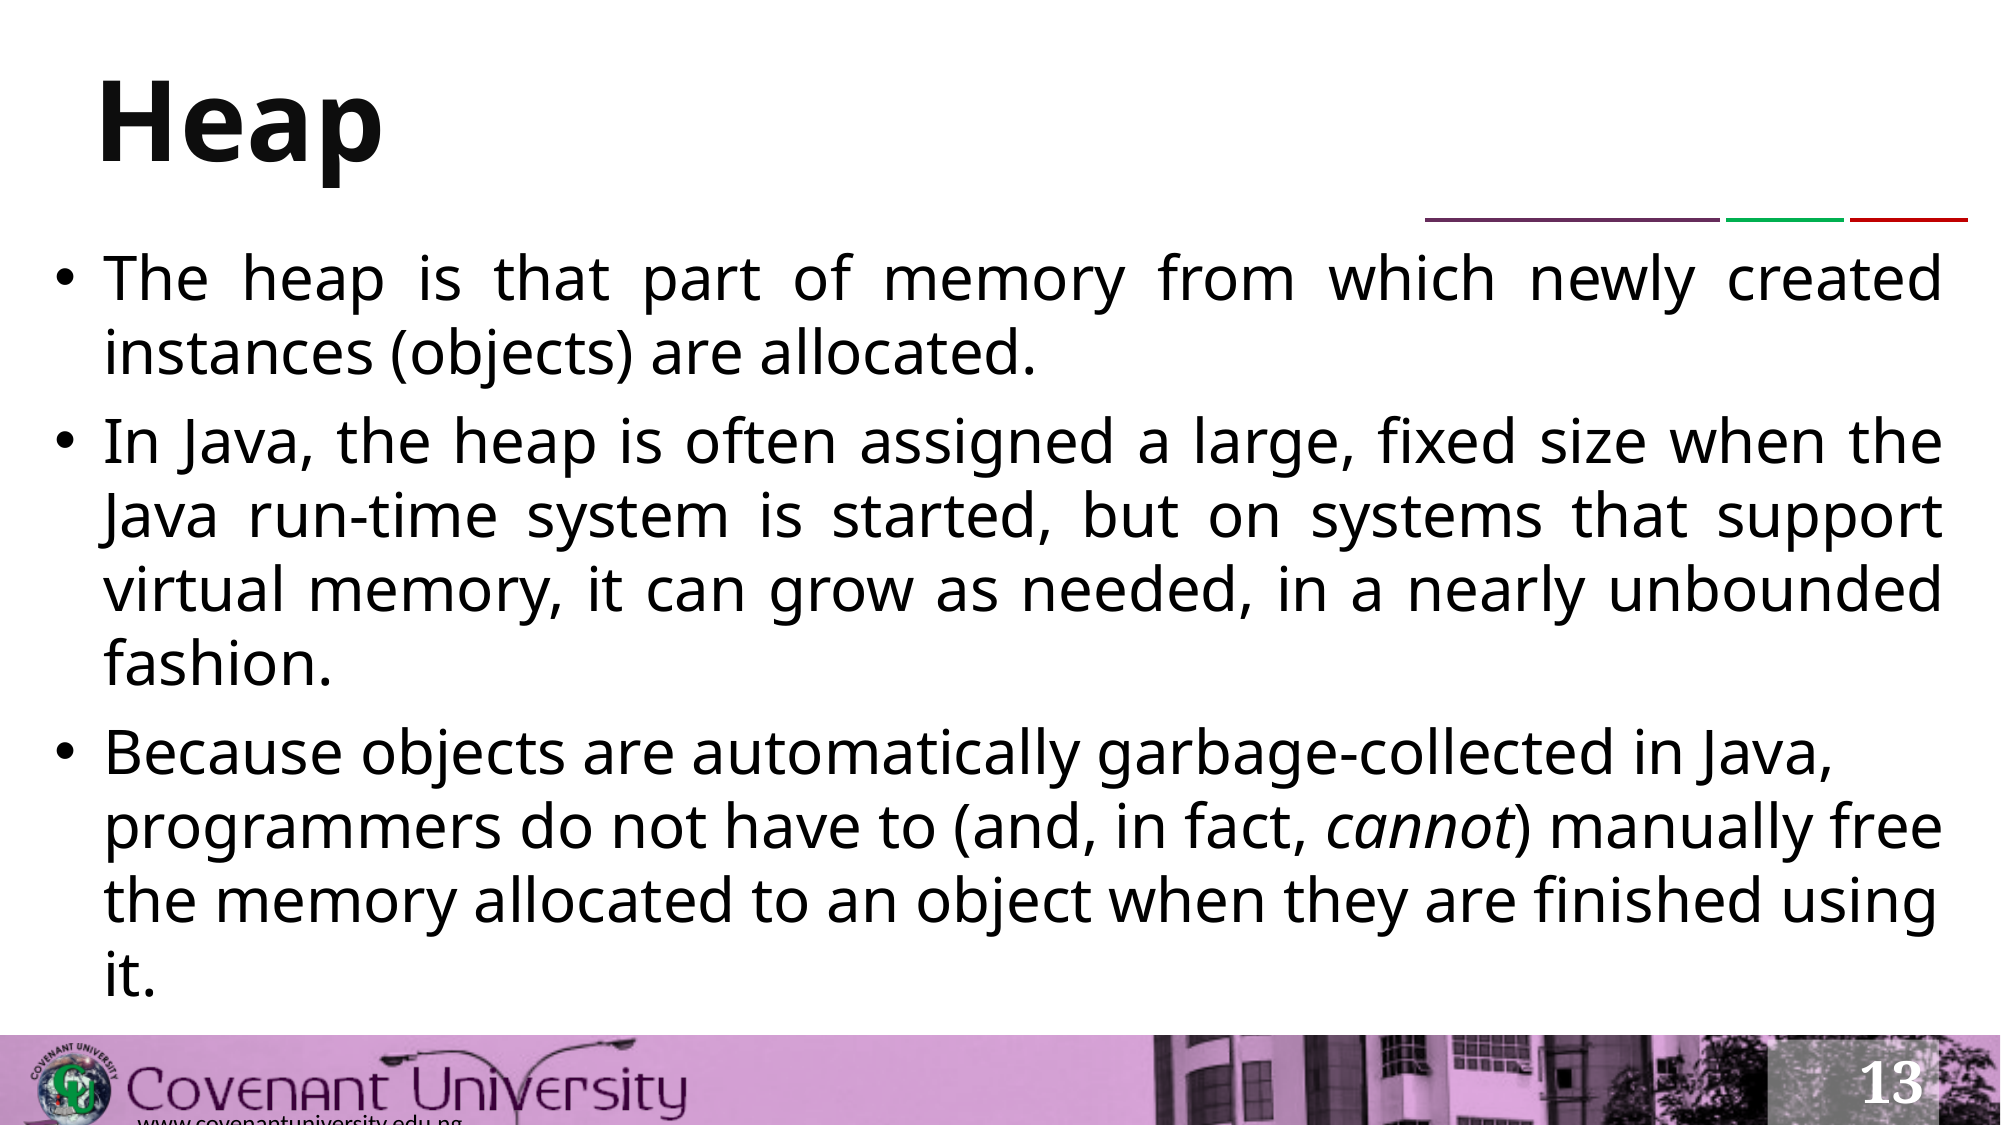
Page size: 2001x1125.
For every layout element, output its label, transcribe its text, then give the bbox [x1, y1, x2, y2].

title Heap [74, 20, 2000, 213]
list The heap is that part of memory from which newly created instances (objects) are allocated. In Java, the heap is often assigned a large, fixed size when the Java run-time system is started, but on systems that support virtual memory, it can grow as needed, in a nearly unbounded fashion. Because objects are automatically garbage-collected in Java, programmers do not have to (and, in fact, cannot) manually free the memory allocated to an object when they are finished using it. [39, 231, 1961, 1024]
picture [23, 1036, 1071, 1125]
